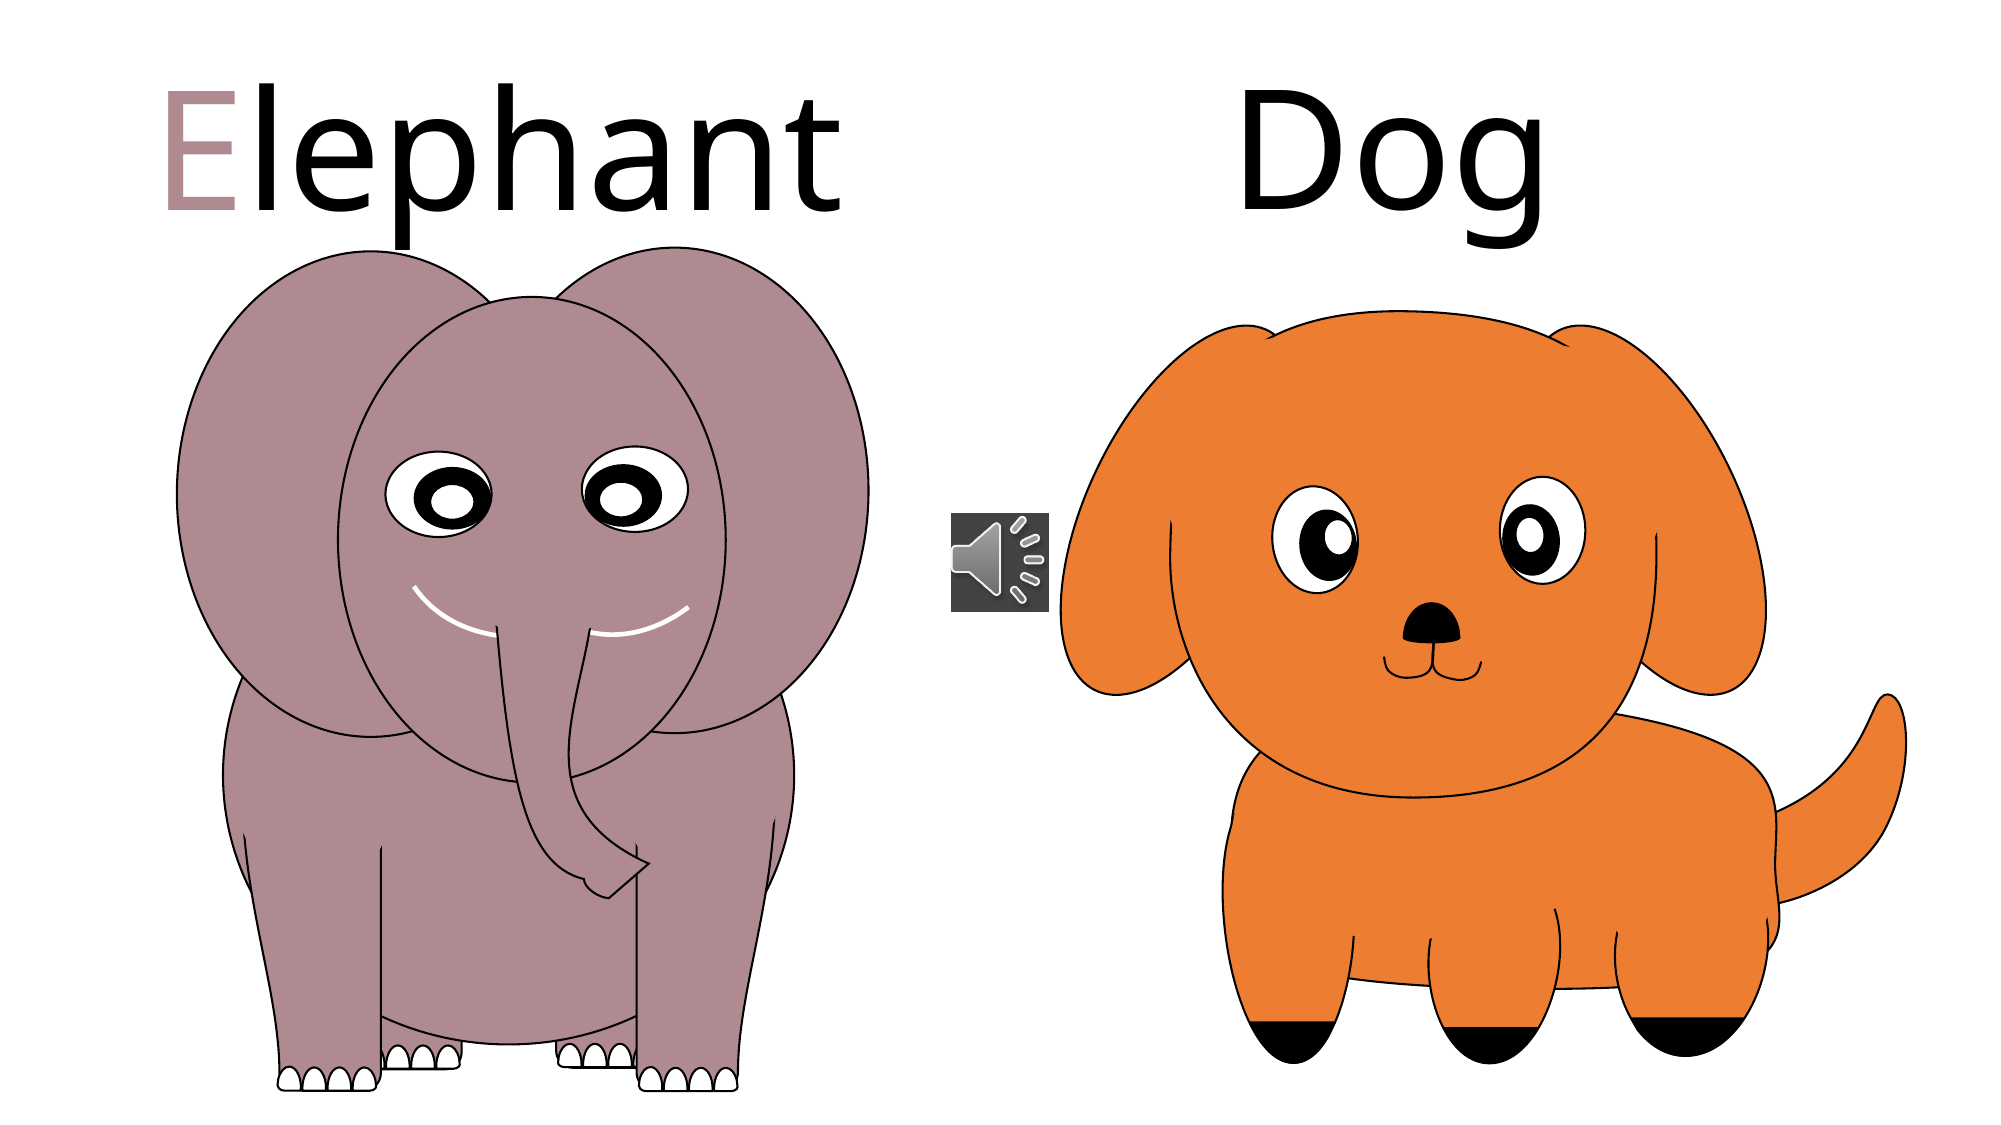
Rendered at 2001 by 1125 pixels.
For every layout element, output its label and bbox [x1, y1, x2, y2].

picture [949, 512, 1050, 613]
text_box [1087, 35, 1892, 1064]
text_box [137, 36, 992, 1092]
